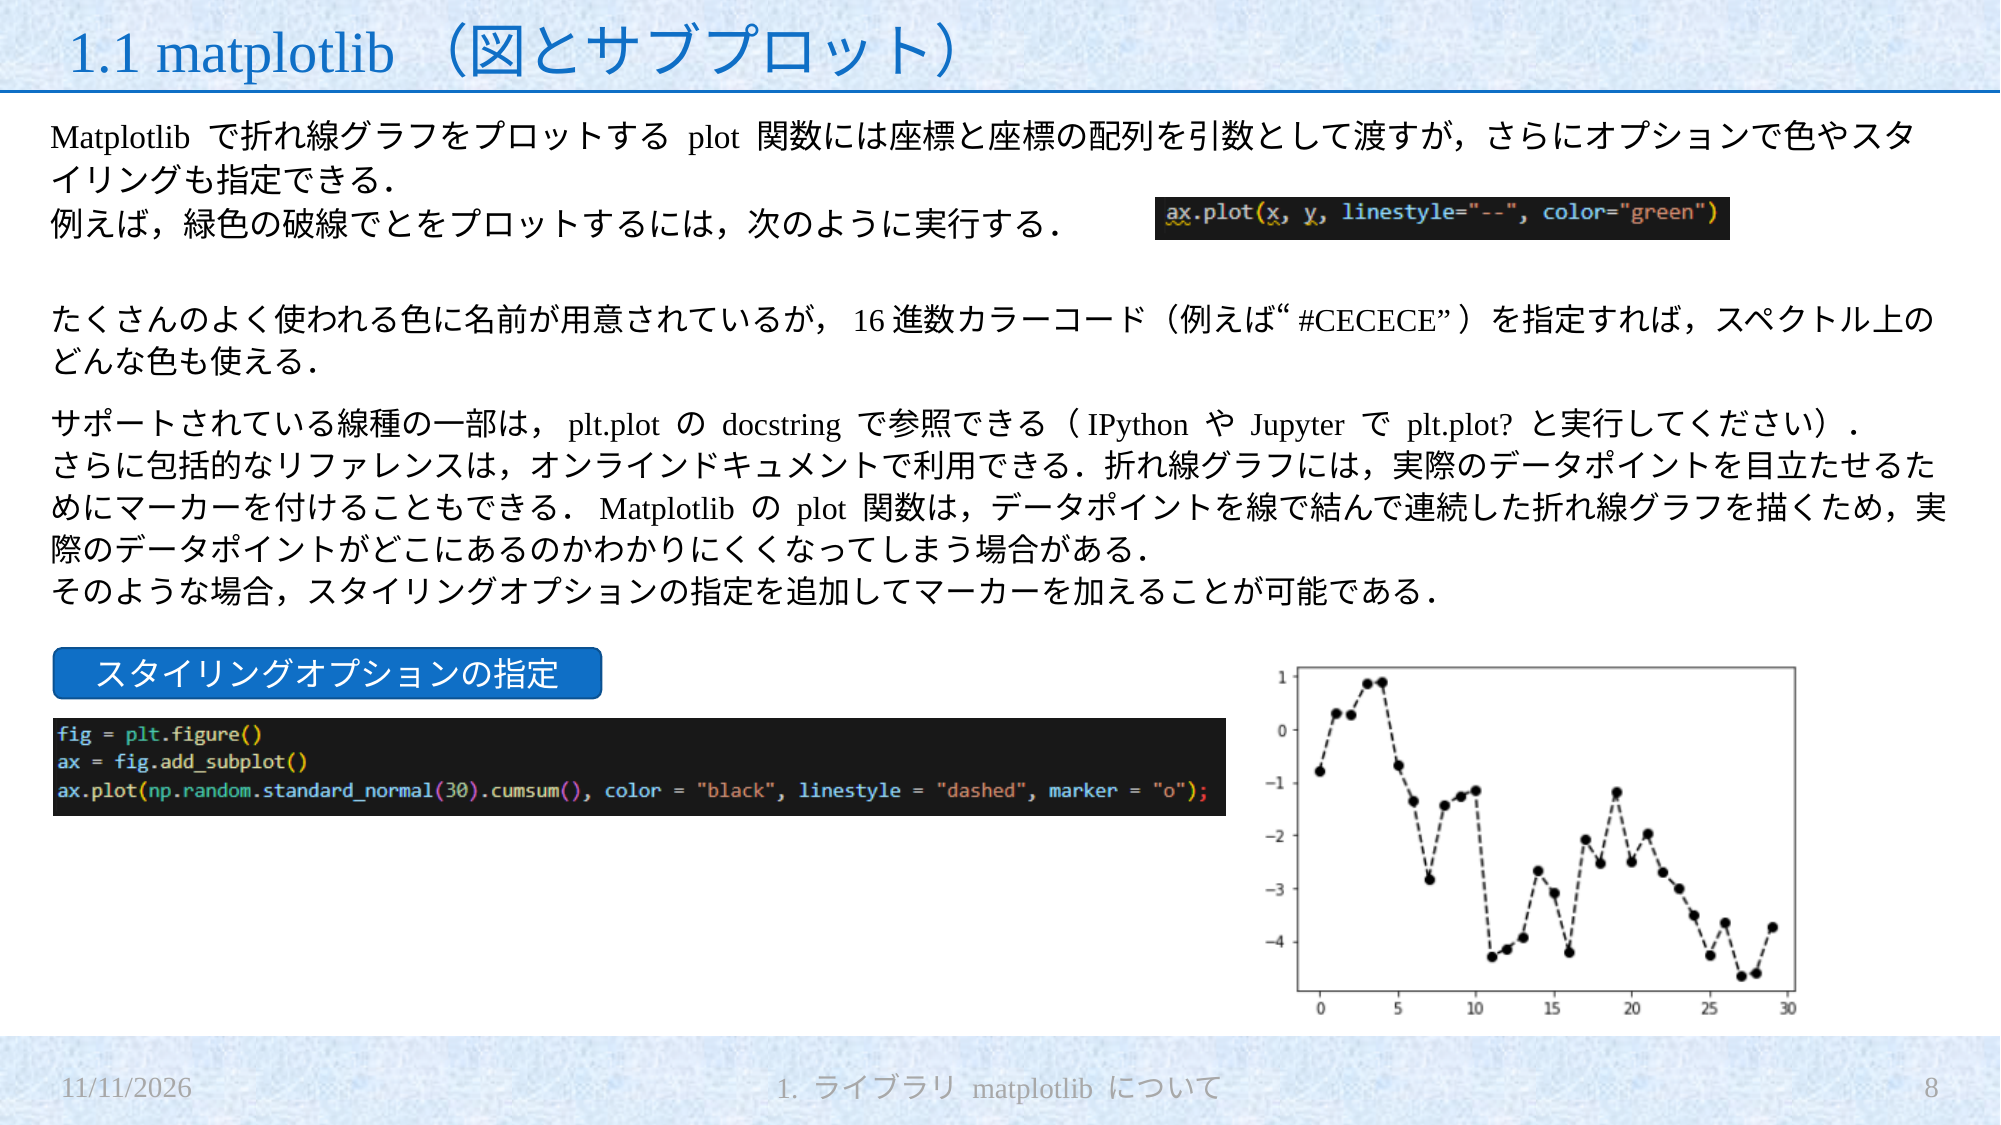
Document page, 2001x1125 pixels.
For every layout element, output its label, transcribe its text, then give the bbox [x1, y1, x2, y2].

slide_number 8 [1504, 1056, 1955, 1117]
title 1.1 matplotlib（図とサブプロット） [53, 15, 1955, 92]
picture [1155, 197, 1730, 240]
picture [1257, 661, 1805, 1022]
picture [0, 0, 2000, 90]
picture [0, 1036, 2000, 1125]
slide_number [45, 1056, 496, 1117]
picture [53, 718, 1226, 816]
text_box スタイリングオプションの指定 [52, 647, 603, 700]
footer 1. ライブラリ matplotlib について [662, 1056, 1338, 1117]
text_box たくさんのよく使われる色に名前が用意されているが，16進数カラーコード（例えば“#CECECE”）を指定すれば，スペクトル上のどんな色も使える． サポートされている線種の一部は，plt.plot の docstring で参照できる（IPython や Jupyter で plt.plot? と実行してください）． さらに包括的なリファレンスは，オンラインドキュメントで利用できる．折れ線グラフには，実際のデータポイントを目立たせるためにマーカーを付けることもできる．Matplotlib の plot 関数は，データポイントを線で結んで連続した折れ線グラフを描くため，実際のデータポイントがどこにあるのかわかりにくくなってしまう場合がある． そのような場合，スタイリングオプションの指定を追加してマーカーを加えることが可能である． [35, 288, 1965, 648]
